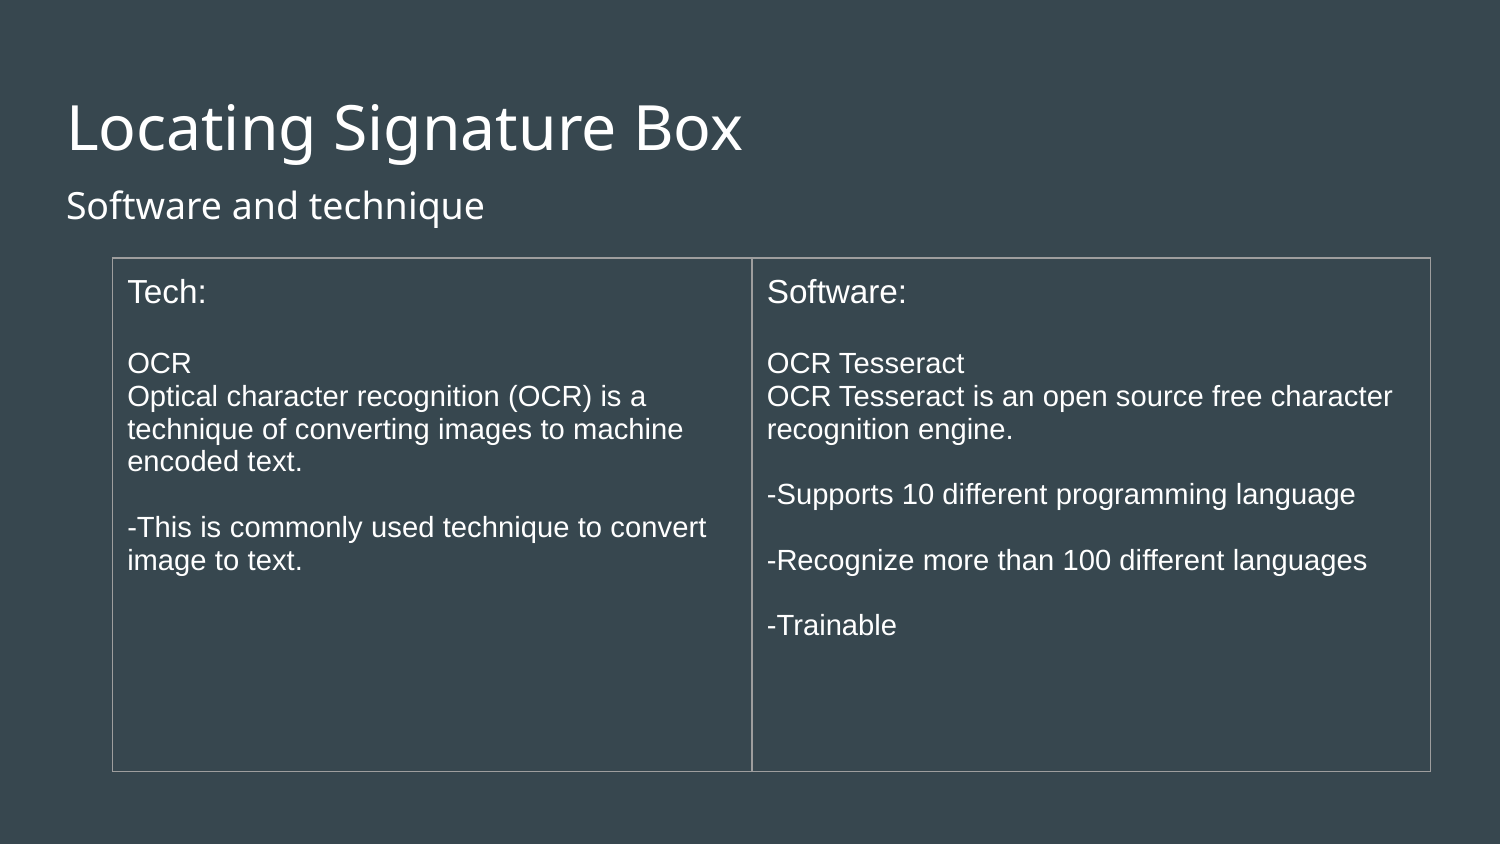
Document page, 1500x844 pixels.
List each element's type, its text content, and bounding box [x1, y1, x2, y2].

title Locating Signature Box [51, 72, 1449, 167]
table_header Tech: OCR Optical character recognition (OCR) is a technique of converting images to machine encoded text. -This is commonly used technique to convert image to text. [113, 259, 751, 771]
text_box Software and technique [51, 166, 995, 277]
table_header Software: OCR Tesseract OCR Tesseract is an open source free character recognition engine. -Supports 10 different programming language -Recognize more than 100 different languages -Trainable [753, 259, 1430, 771]
